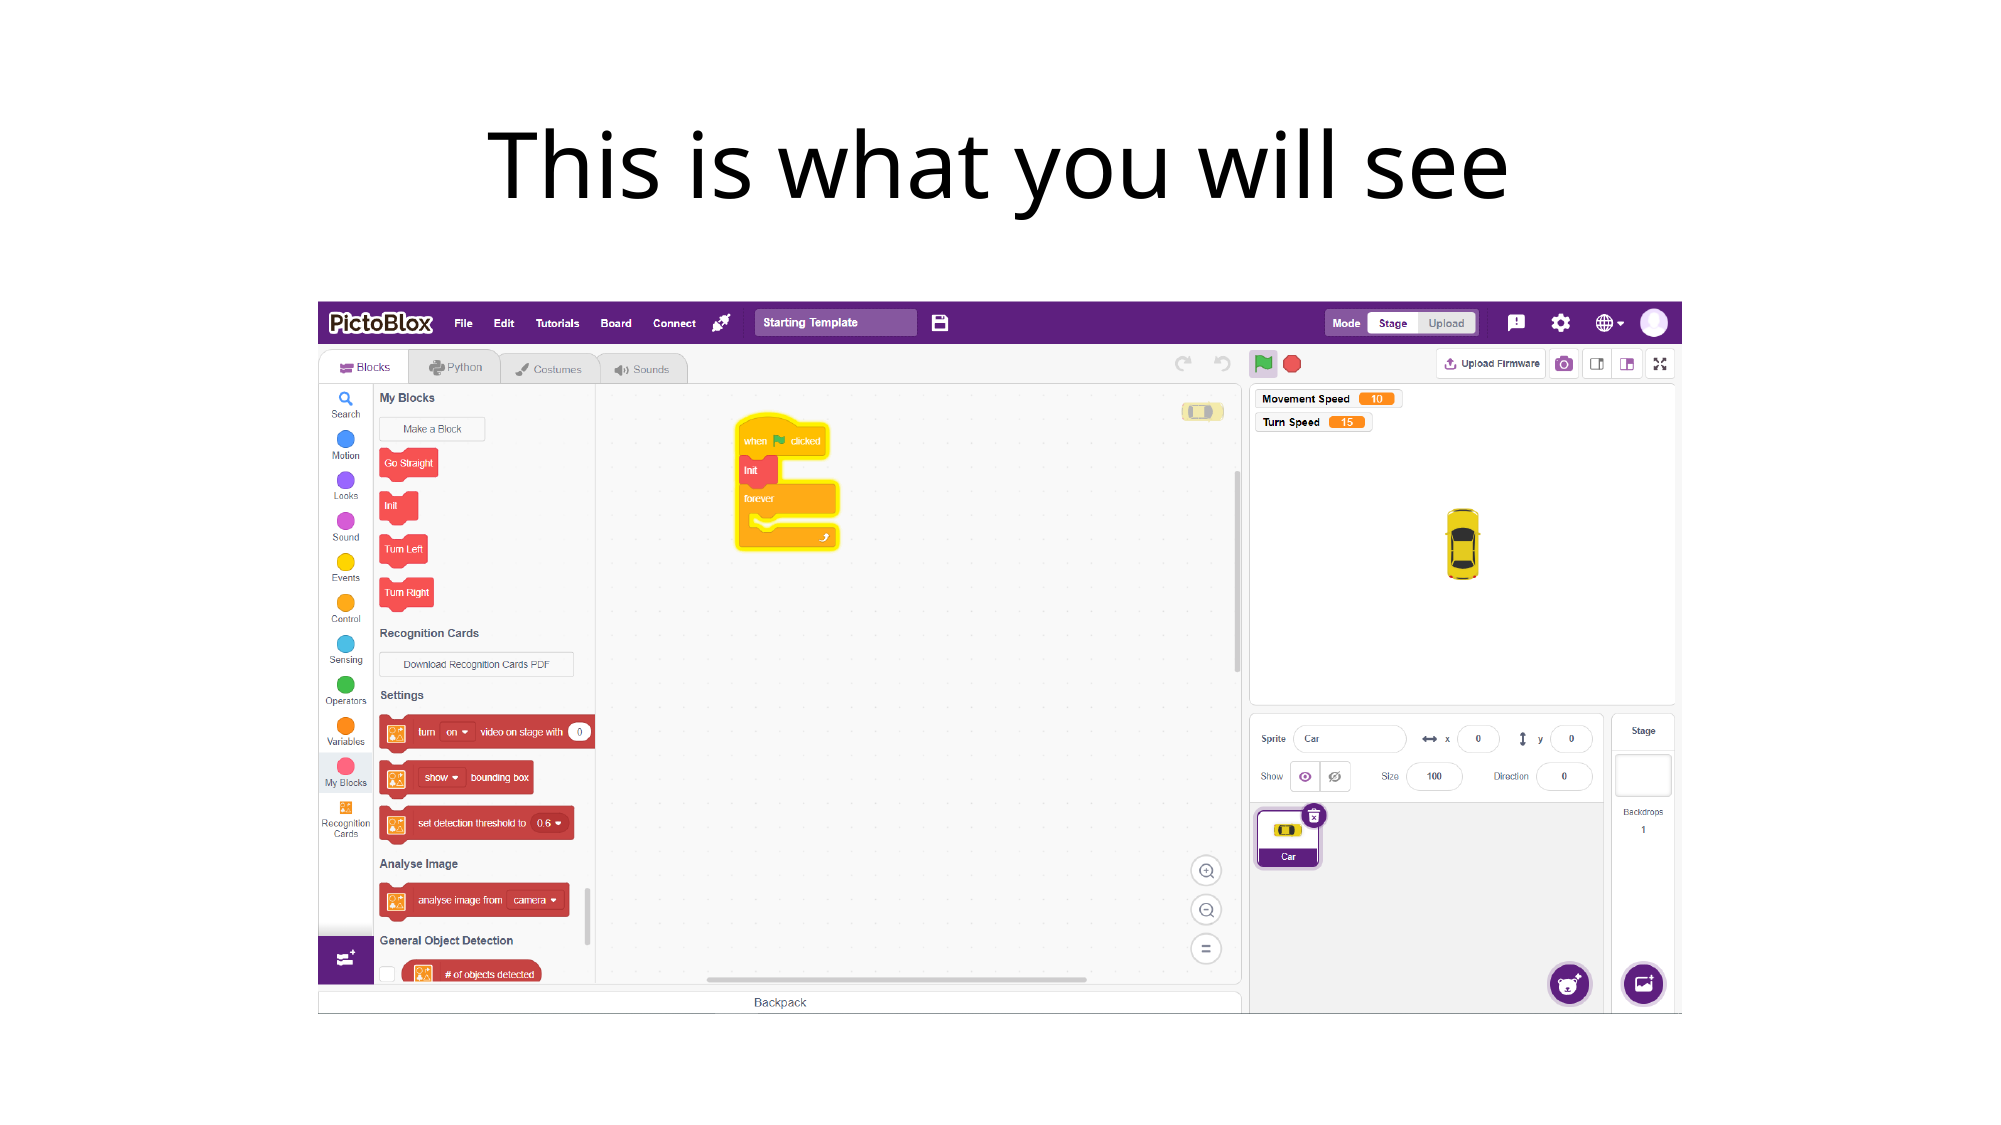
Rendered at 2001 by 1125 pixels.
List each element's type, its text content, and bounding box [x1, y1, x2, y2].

title This is what you will see [137, 59, 1863, 278]
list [318, 299, 1682, 1014]
